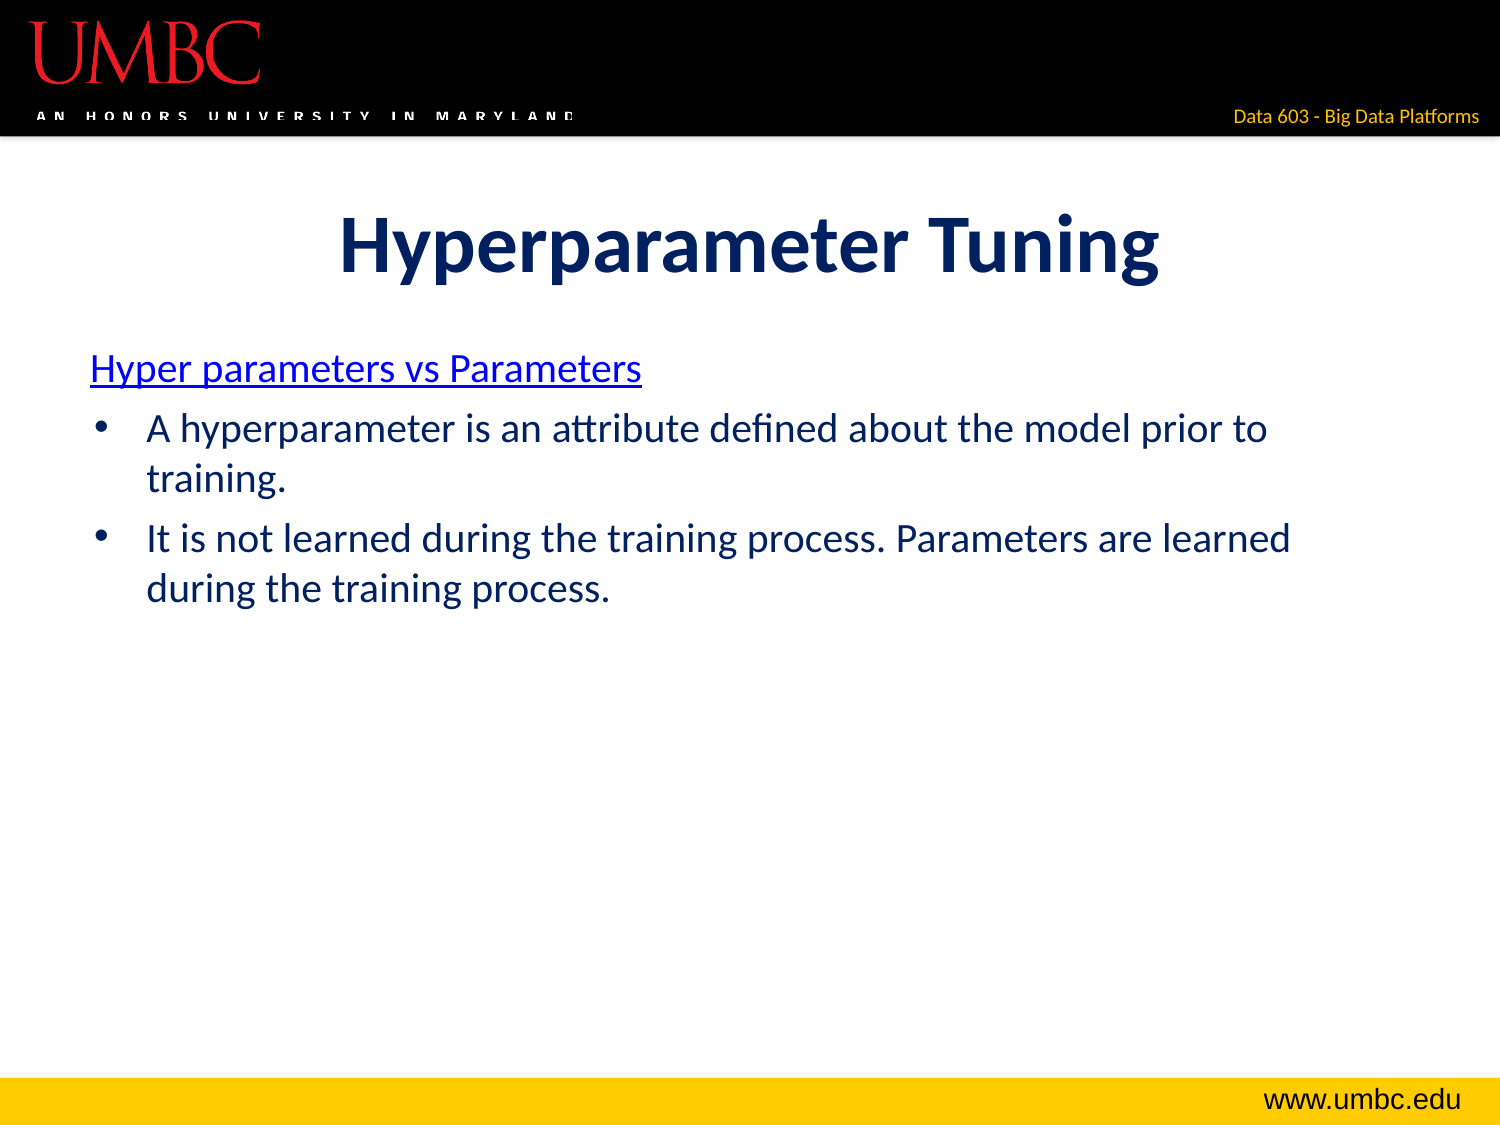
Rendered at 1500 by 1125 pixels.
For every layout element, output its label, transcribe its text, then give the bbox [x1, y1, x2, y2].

list Hyper parameters vs Parameters A hyperparameter is an attribute defined about the model prior to training. It is not learned during the training process. Parameters are learned during the training process. [75, 333, 1425, 936]
title Hyperparameter Tuning [75, 145, 1425, 333]
picture [27, 20, 572, 120]
